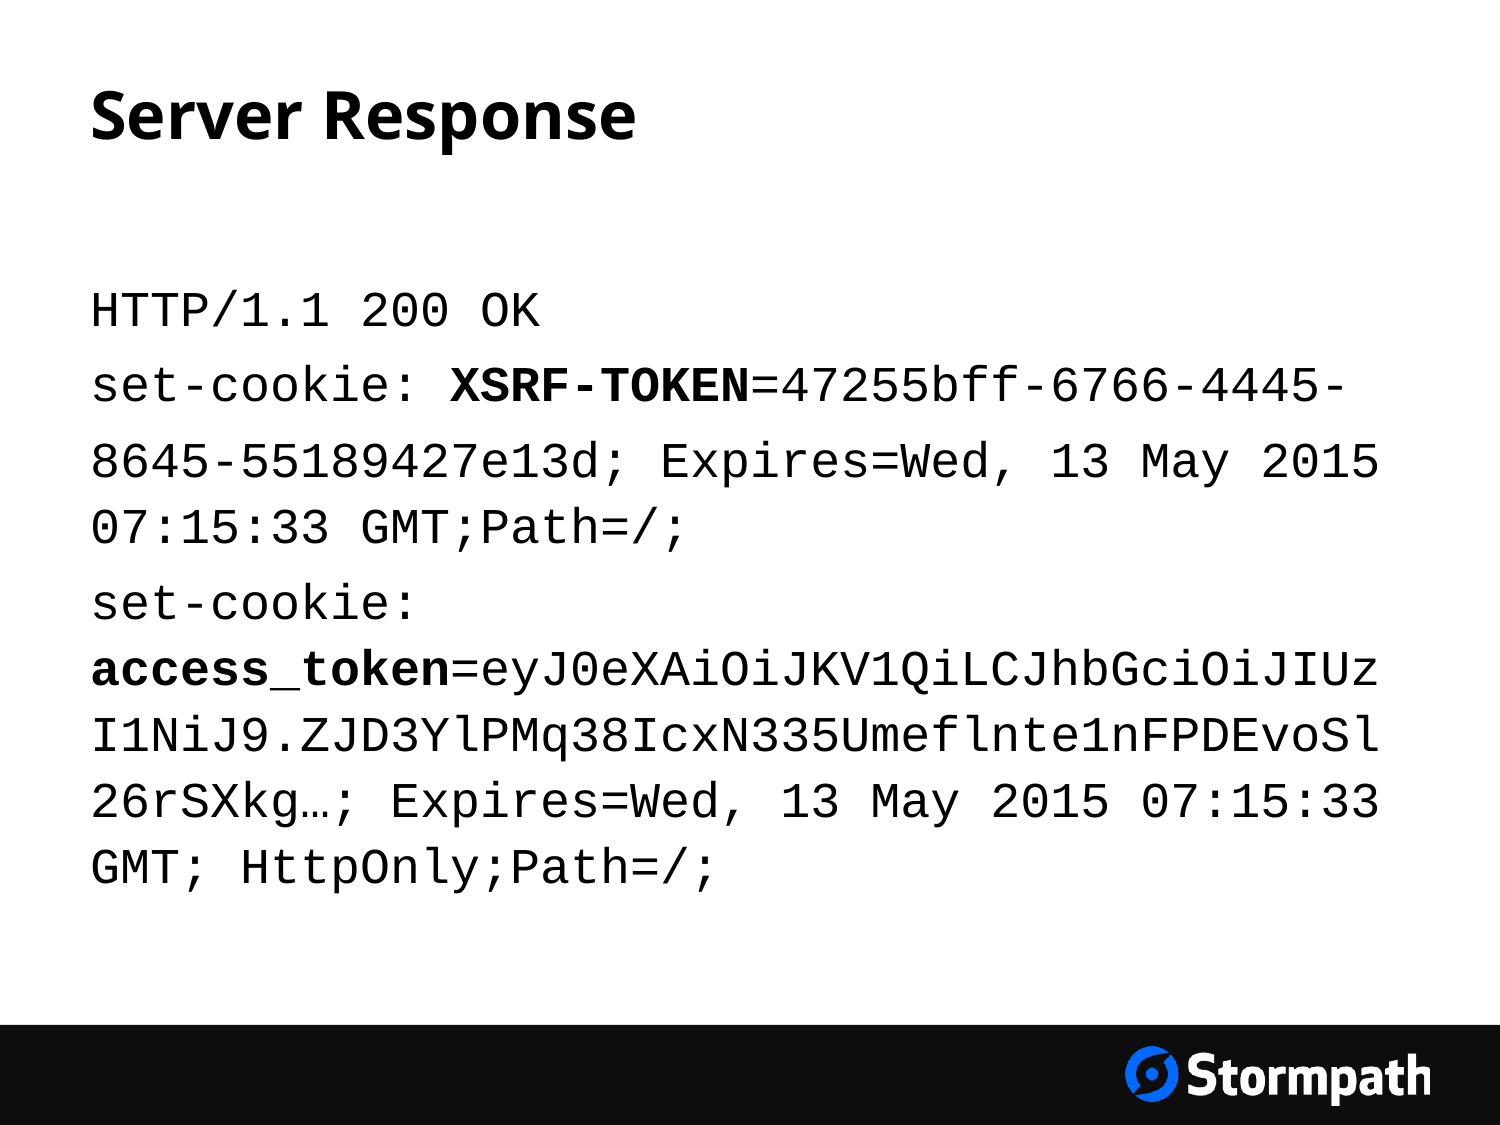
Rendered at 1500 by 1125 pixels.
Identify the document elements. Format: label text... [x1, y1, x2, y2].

list HTTP/1.1 200 OK set-cookie: XSRF-TOKEN=47255bff-6766-4445- 8645-55189427e13d; Expires=Wed, 13 May 2015 07:15:33 GMT;Path=/; set-cookie: access_token=eyJ0eXAiOiJKV1QiLCJhbGciOiJIUzI1NiJ9.ZJD3YlPMq38IcxN335Umeflnte1nFPDEvoSl26rSXkg…; Expires=Wed, 13 May 2015 07:15:33 GMT; HttpOnly;Path=/; [75, 262, 1425, 1005]
title Server Response [75, 62, 1425, 163]
